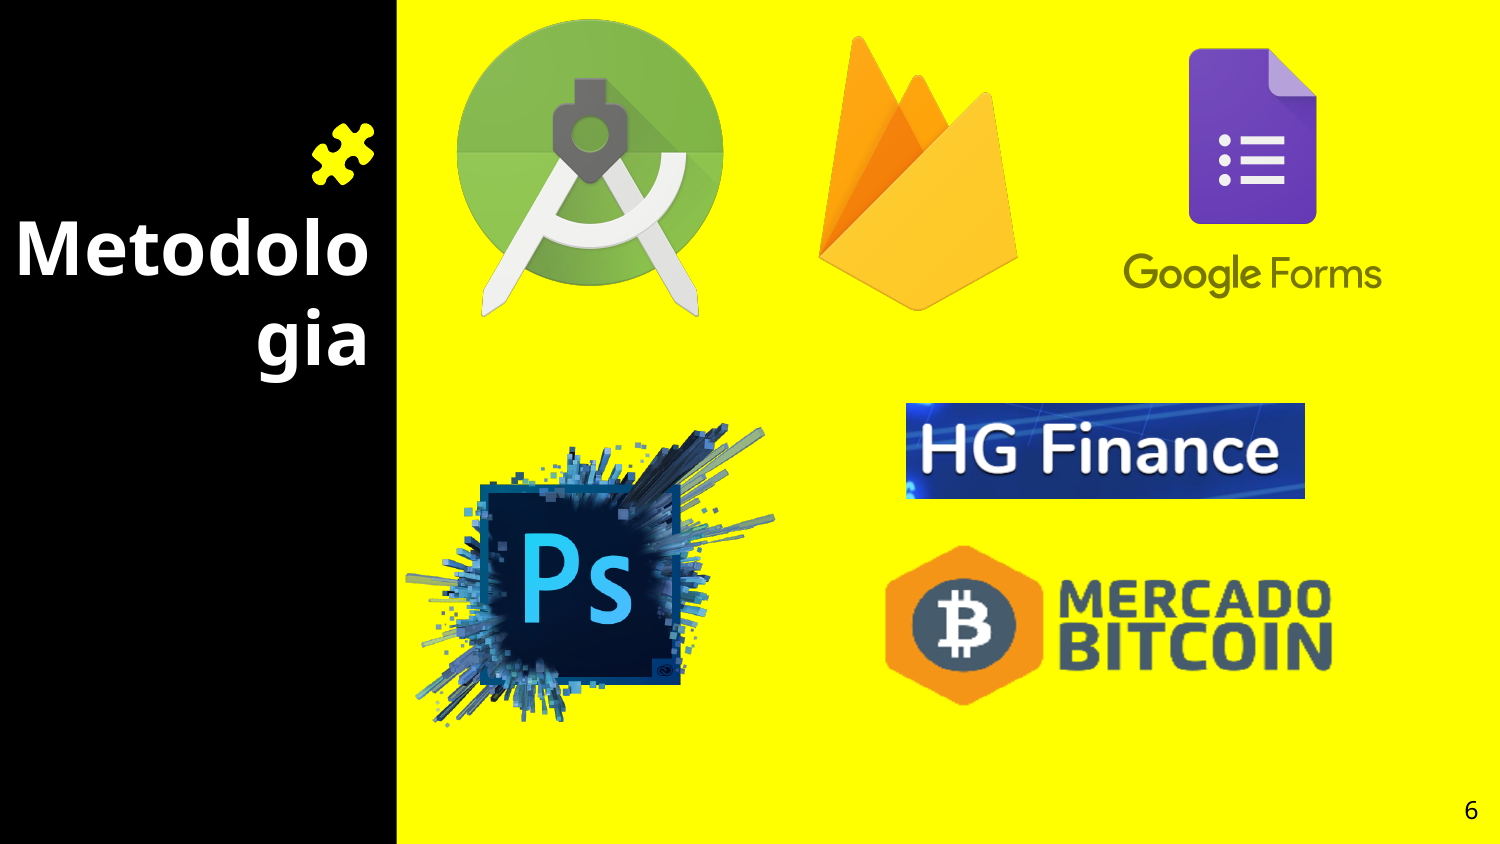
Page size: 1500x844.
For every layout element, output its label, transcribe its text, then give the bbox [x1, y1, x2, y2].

picture [373, 378, 786, 791]
picture [1080, 6, 1424, 330]
text_box [312, 123, 374, 186]
slide_number ‹#› [1403, 779, 1494, 844]
title Metodologia [0, 185, 386, 429]
picture [434, 13, 745, 323]
picture [876, 402, 1335, 832]
picture [768, 24, 1067, 323]
